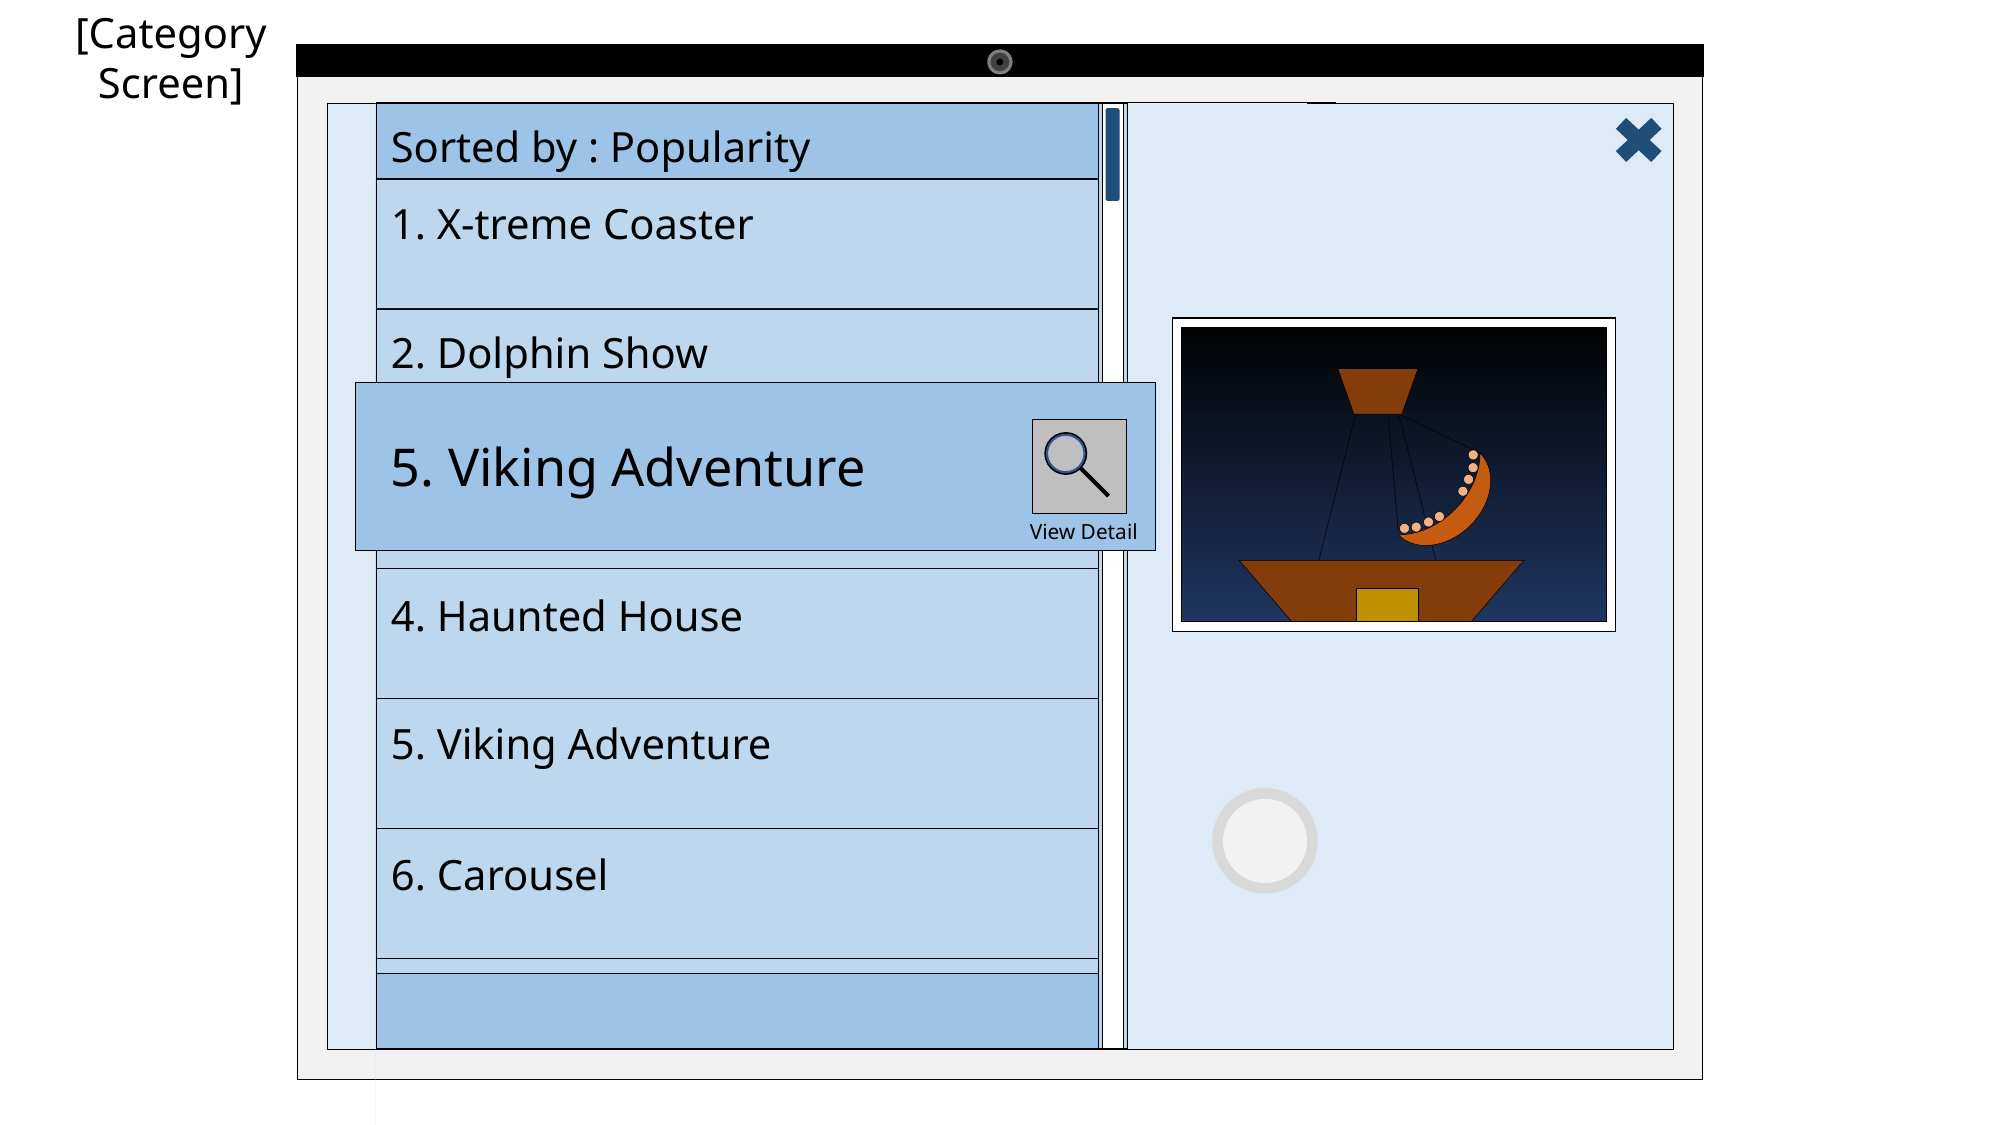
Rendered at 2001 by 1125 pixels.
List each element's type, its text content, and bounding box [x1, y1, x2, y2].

text_box [Category Screen] [0, 0, 297, 115]
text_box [355, 317, 1616, 631]
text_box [1097, 103, 1128, 317]
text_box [1097, 631, 1128, 1049]
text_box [1212, 787, 1318, 894]
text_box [297, 0, 1703, 1125]
